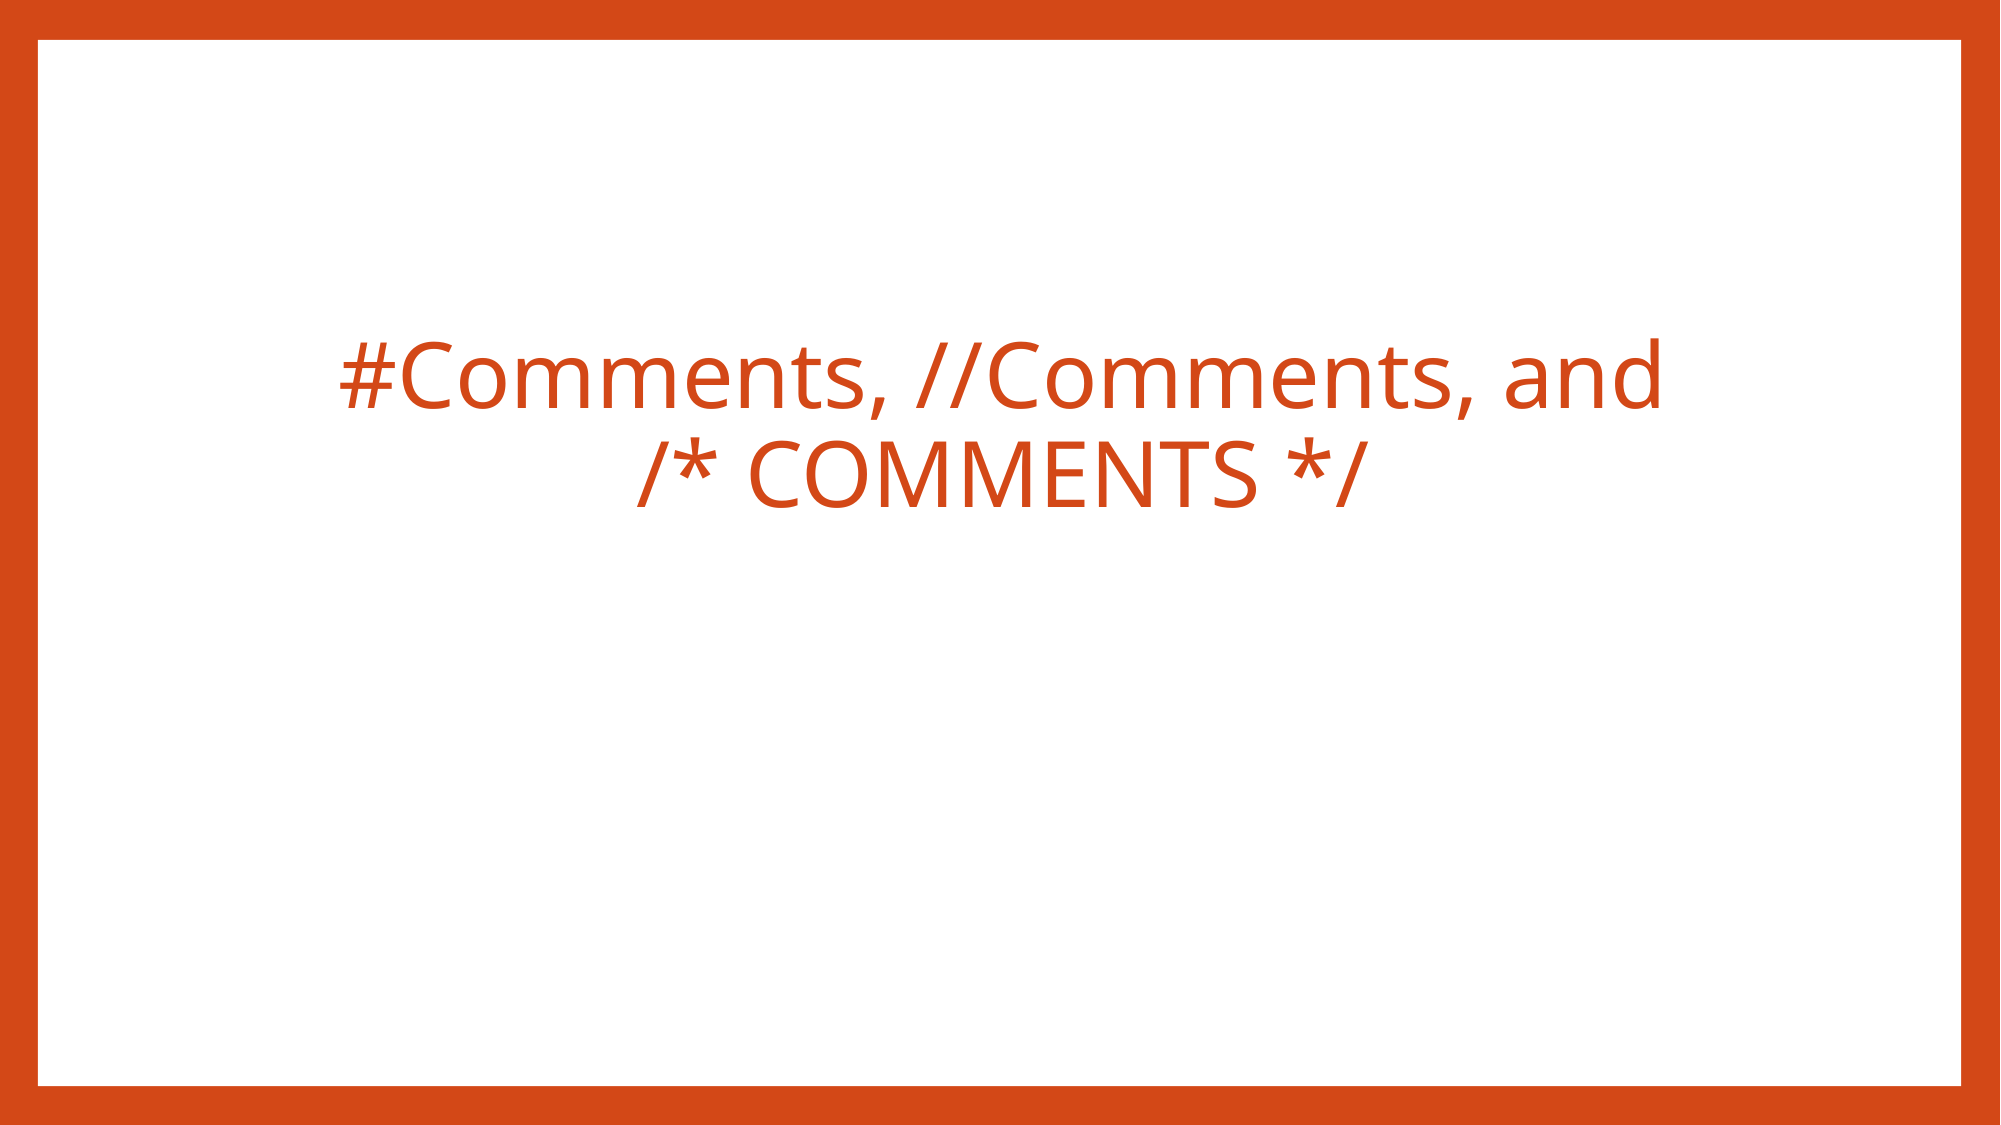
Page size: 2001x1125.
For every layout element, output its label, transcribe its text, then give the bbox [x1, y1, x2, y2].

title #Comments, //Comments, and /* COMMENTS */ [193, 317, 1814, 540]
